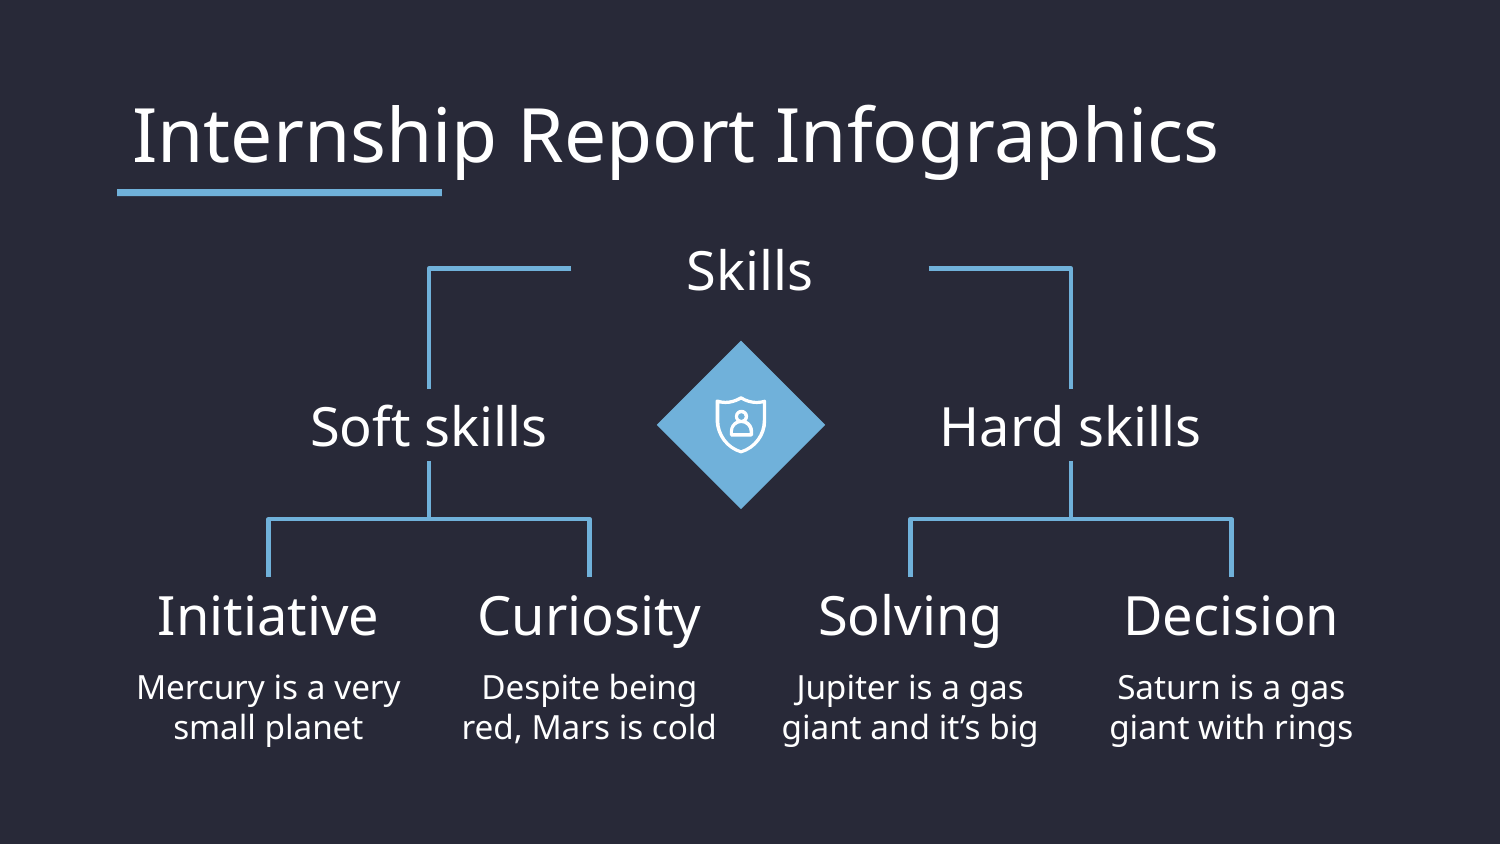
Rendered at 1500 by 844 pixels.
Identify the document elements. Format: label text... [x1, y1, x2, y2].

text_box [758, 576, 1063, 740]
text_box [1093, 438, 1210, 600]
text_box Skills [571, 232, 929, 305]
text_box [290, 438, 408, 600]
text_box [116, 576, 421, 740]
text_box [451, 438, 568, 600]
text_box [656, 340, 826, 510]
title Internship Report Infographics [116, 88, 1383, 177]
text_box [715, 396, 767, 454]
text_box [932, 438, 1049, 600]
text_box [437, 576, 742, 740]
text_box Soft skills [246, 388, 613, 462]
text_box Hard skills [892, 388, 1250, 462]
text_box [1079, 576, 1384, 740]
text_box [928, 268, 1072, 389]
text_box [428, 268, 572, 389]
